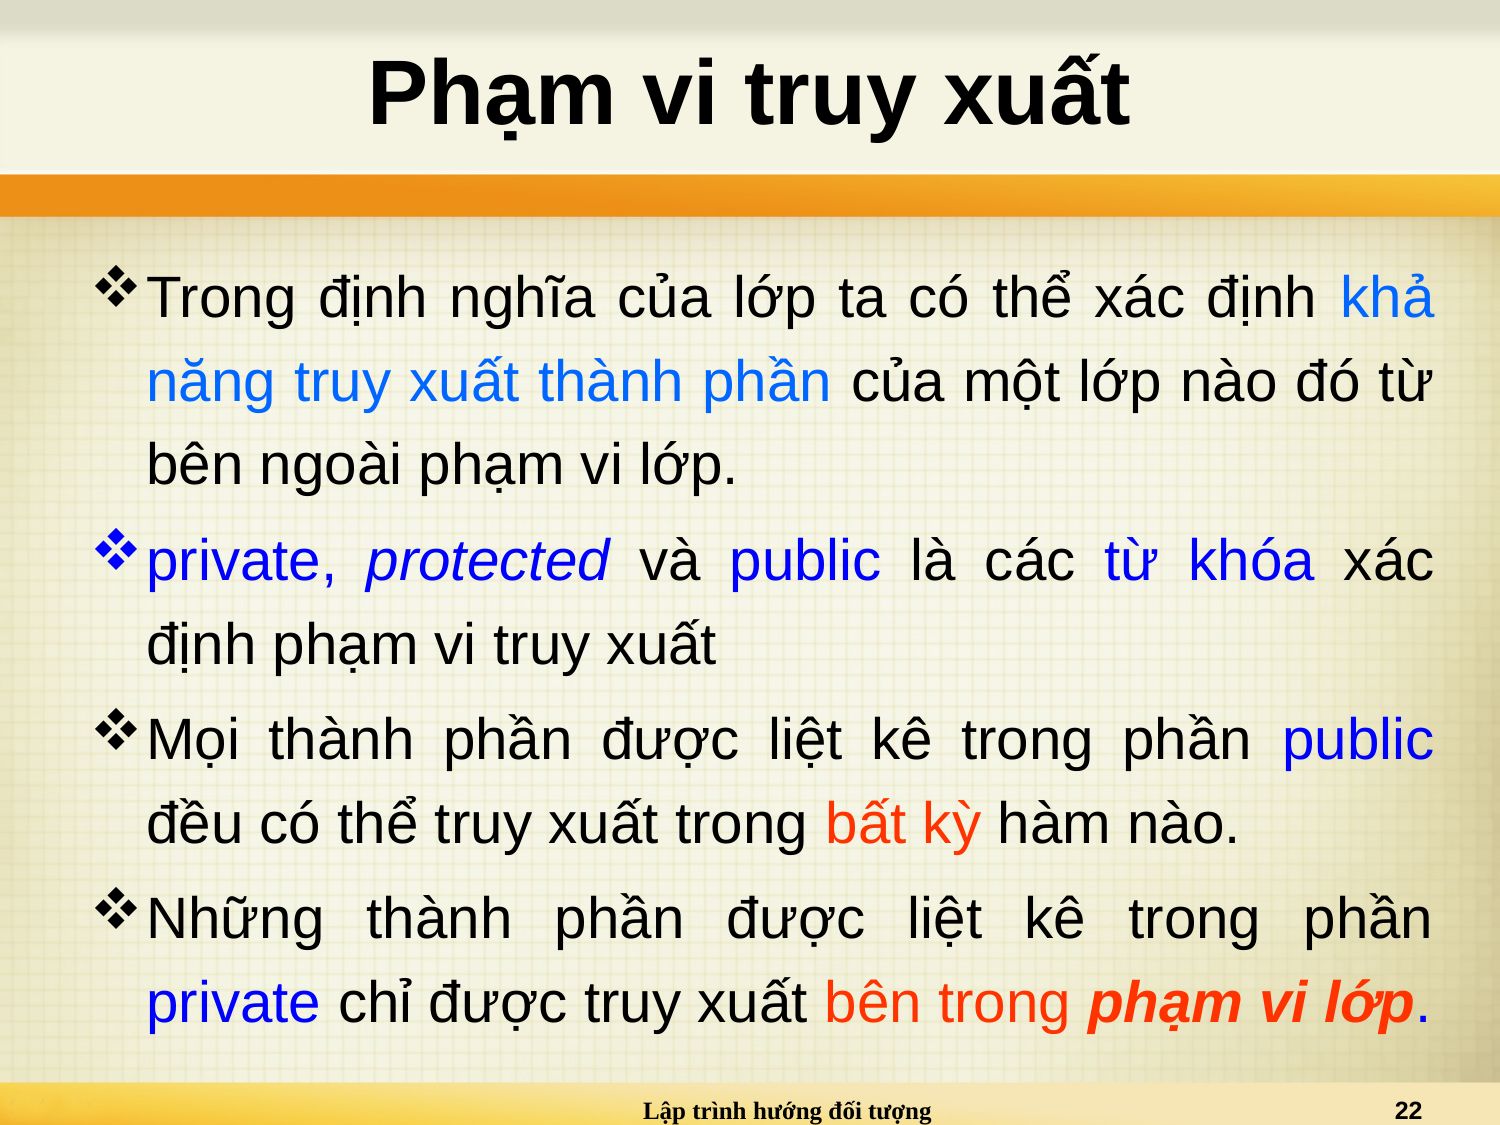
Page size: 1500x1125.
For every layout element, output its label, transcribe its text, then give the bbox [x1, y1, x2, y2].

slide_number 22 [1087, 1087, 1438, 1125]
footer Lập trình hướng đối tượng [549, 1087, 1025, 1125]
title Phạm vi truy xuất [0, 0, 1500, 175]
list Trong định nghĩa của lớp ta có thể xác định khả năng truy xuất thành phần của một lớp nào đó từ bên ngoài phạm vi lớp. private, protected và public là các từ khóa xác định phạm vi truy xuất Mọi thành phần được liệt kê trong phần public đều có thể truy xuất trong bất kỳ hàm nào. Những thành phần được liệt kê trong phần private chỉ được truy xuất bên trong phạm vi lớp. [75, 237, 1450, 1075]
picture [0, 175, 1500, 1125]
